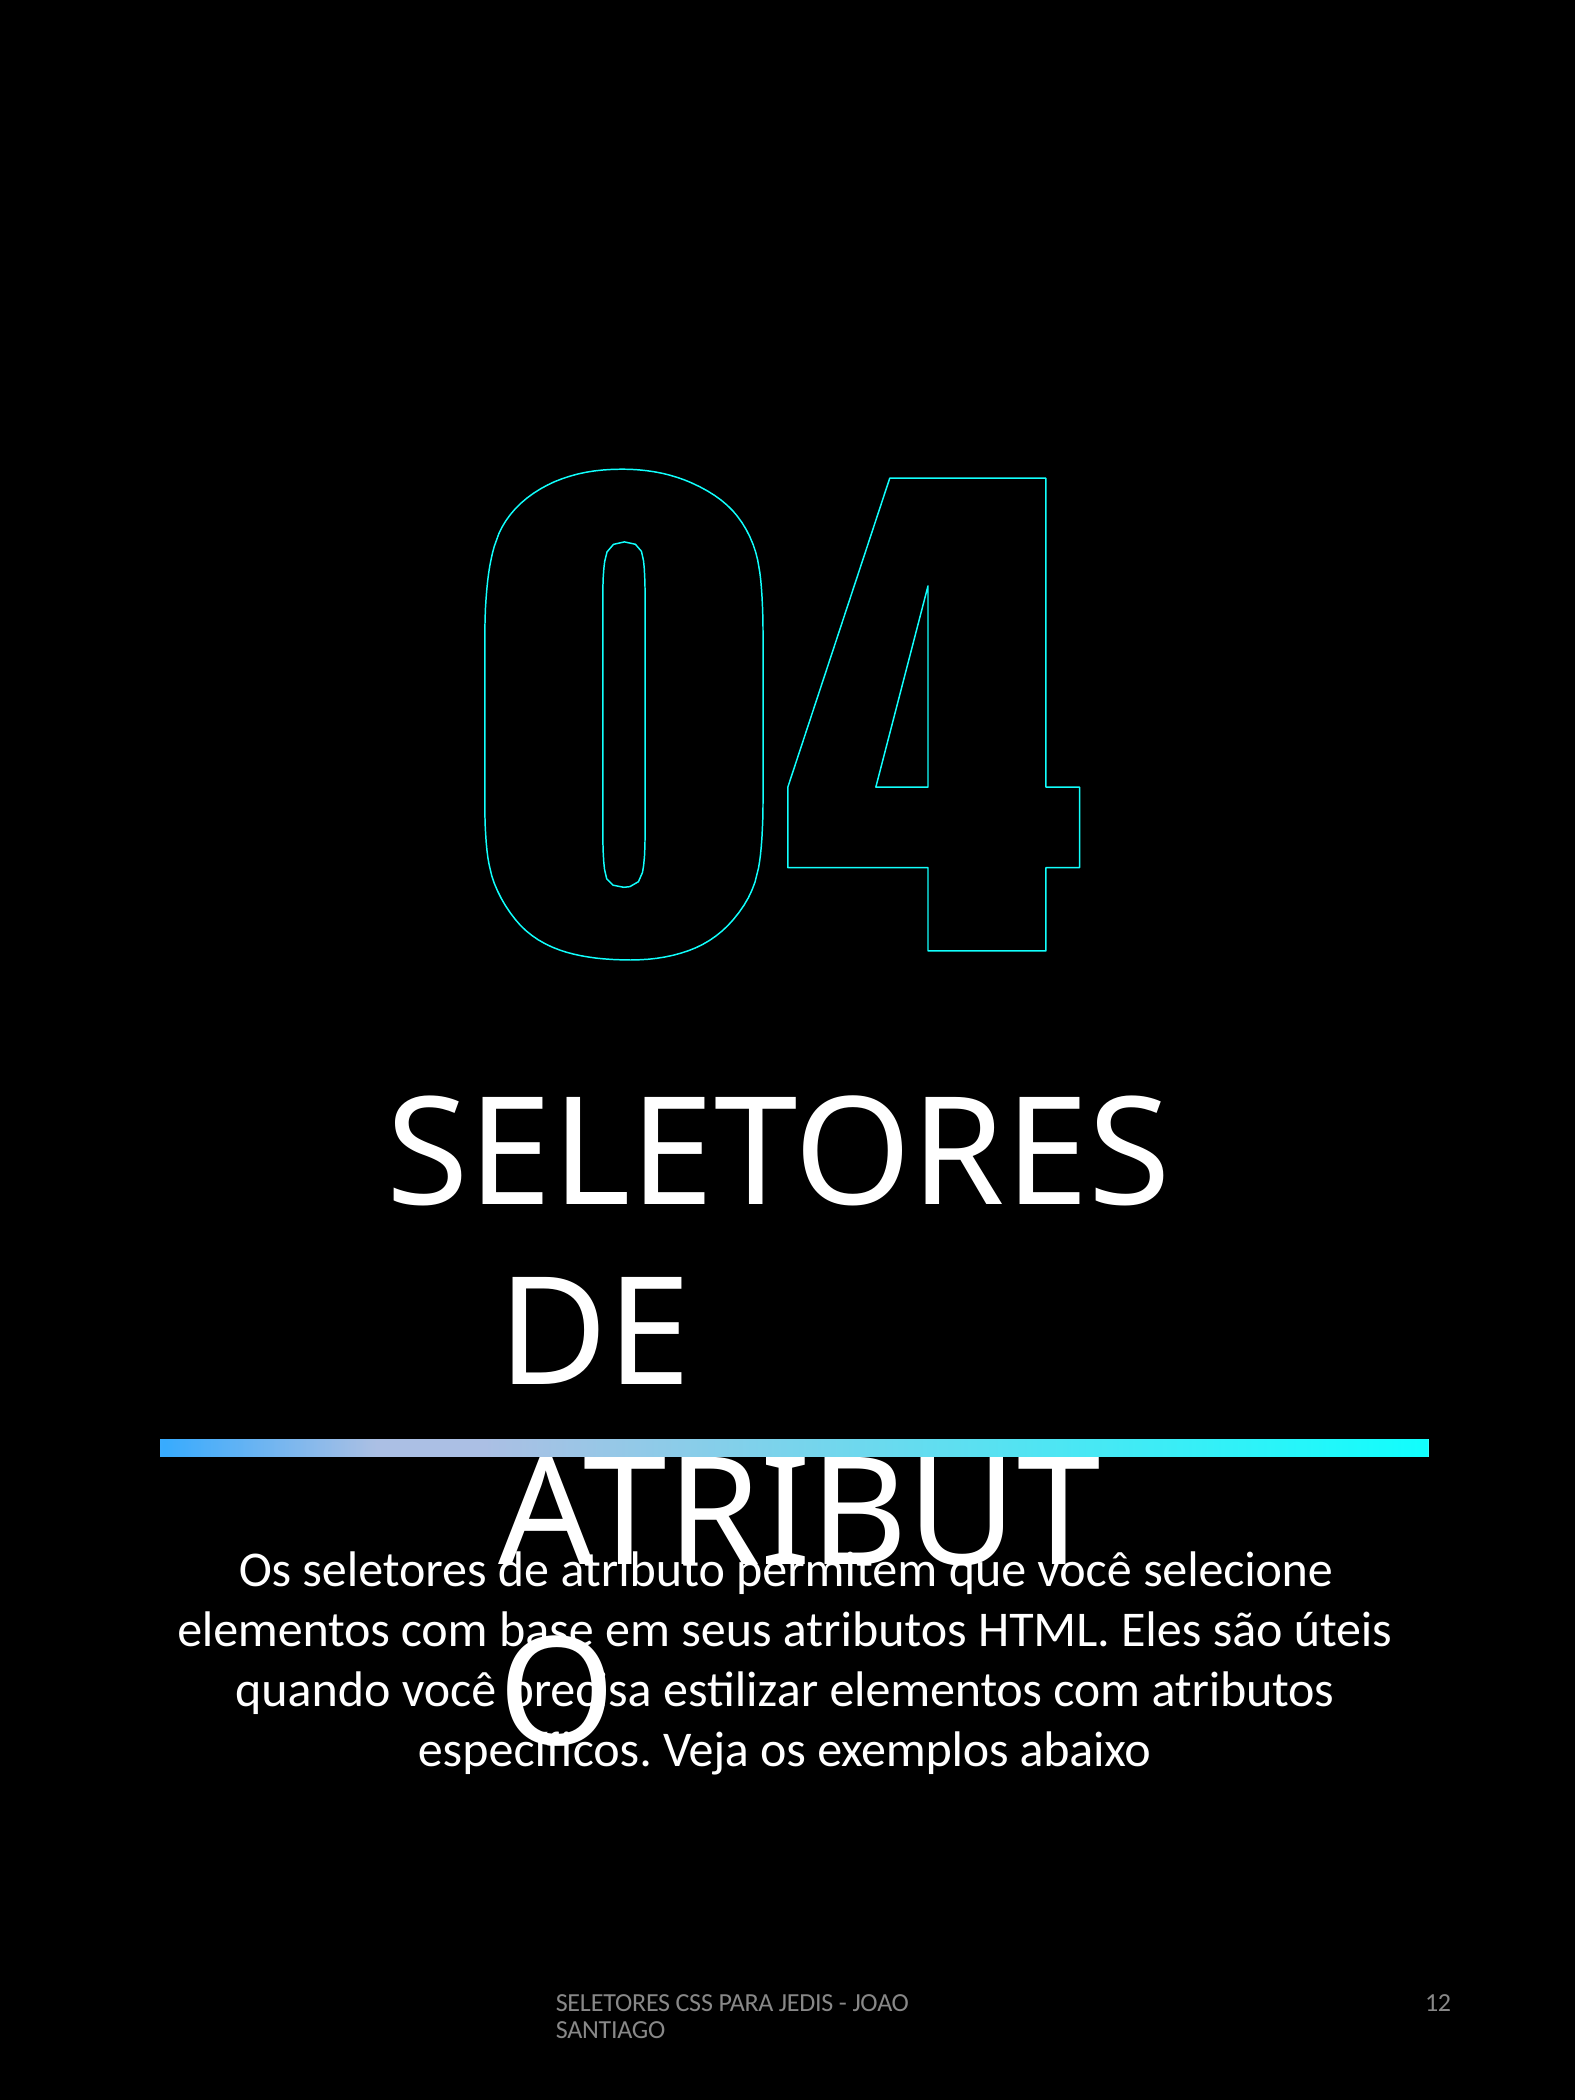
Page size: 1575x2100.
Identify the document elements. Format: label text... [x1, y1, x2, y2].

text_box SELETORES DE ATRIBUTO [384, 1052, 1191, 1438]
text_box [484, 469, 764, 960]
slide_number 12 [1419, 1989, 1461, 2100]
picture [159, 1439, 1429, 1458]
text_box SELETORES DE ATRIBUTO [384, 1464, 1191, 1534]
text_box [787, 478, 1080, 951]
text_box Os seletores de atributo permitem que você selecione elementos com base em seus atributos HTML. Eles são úteis quando você precisa estilizar elementos com atributos específicos. Veja os exemplos abaixo [173, 1534, 1394, 1777]
footer SELETORES CSS PARA JEDIS - JOAO SANTIAGO [553, 1989, 1022, 2100]
